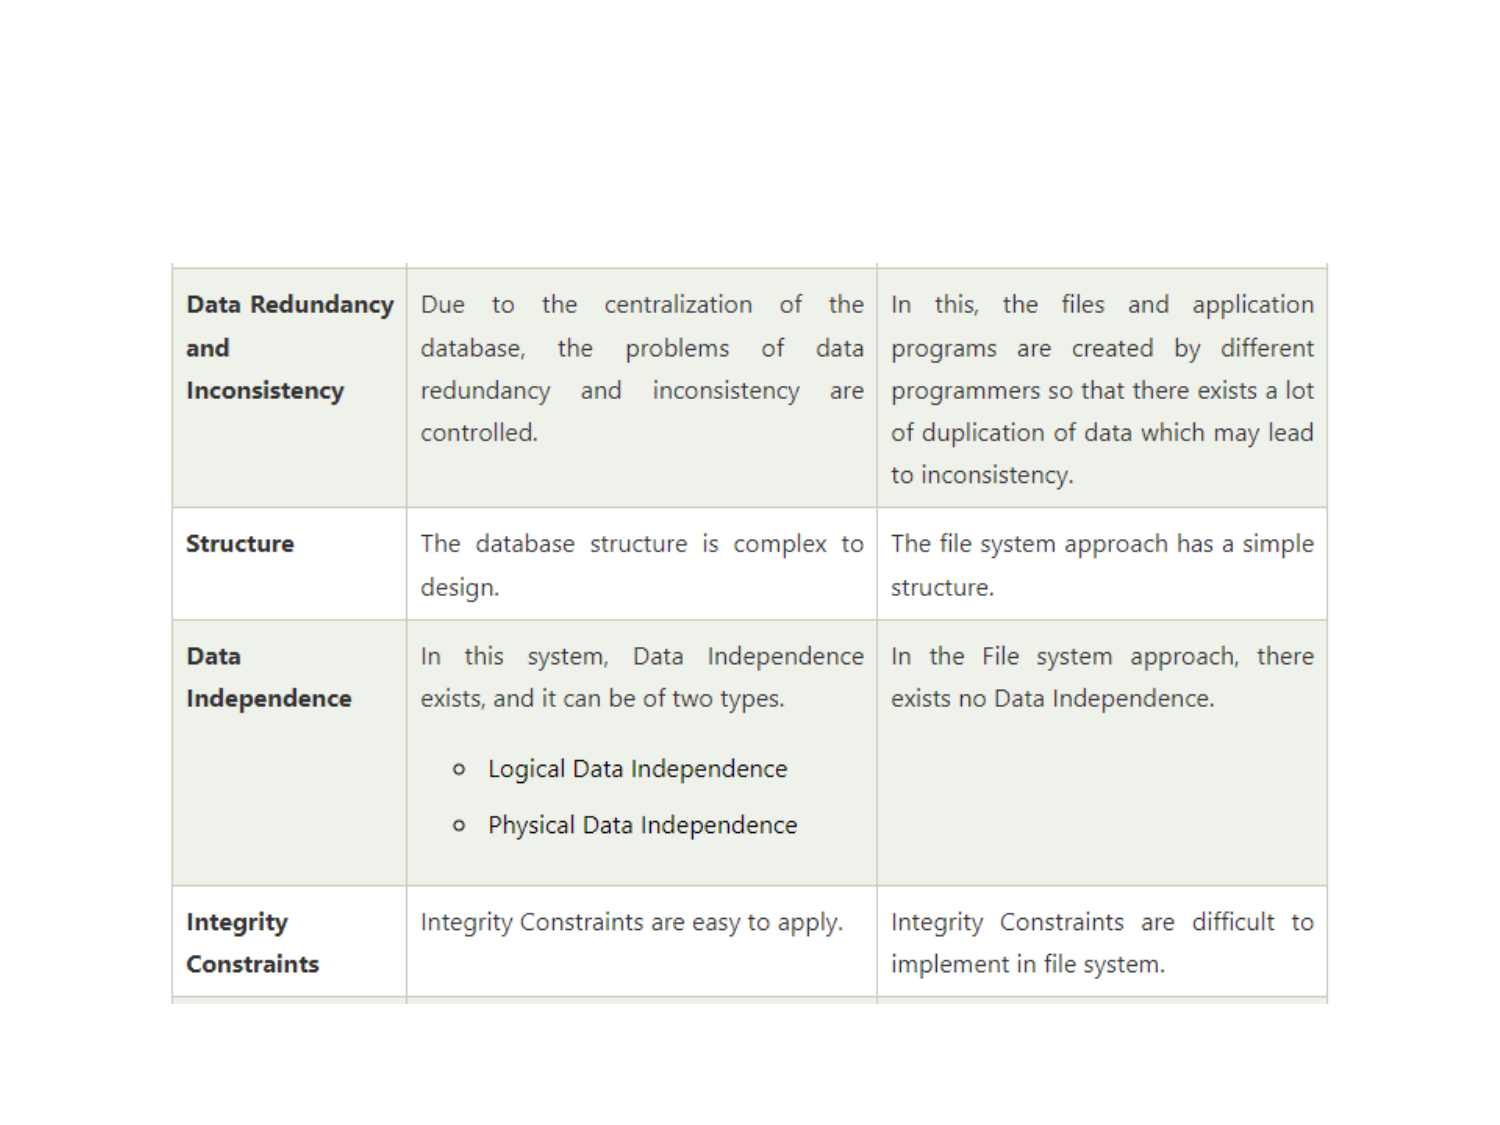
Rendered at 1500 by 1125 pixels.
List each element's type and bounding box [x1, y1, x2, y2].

list [166, 263, 1333, 1005]
